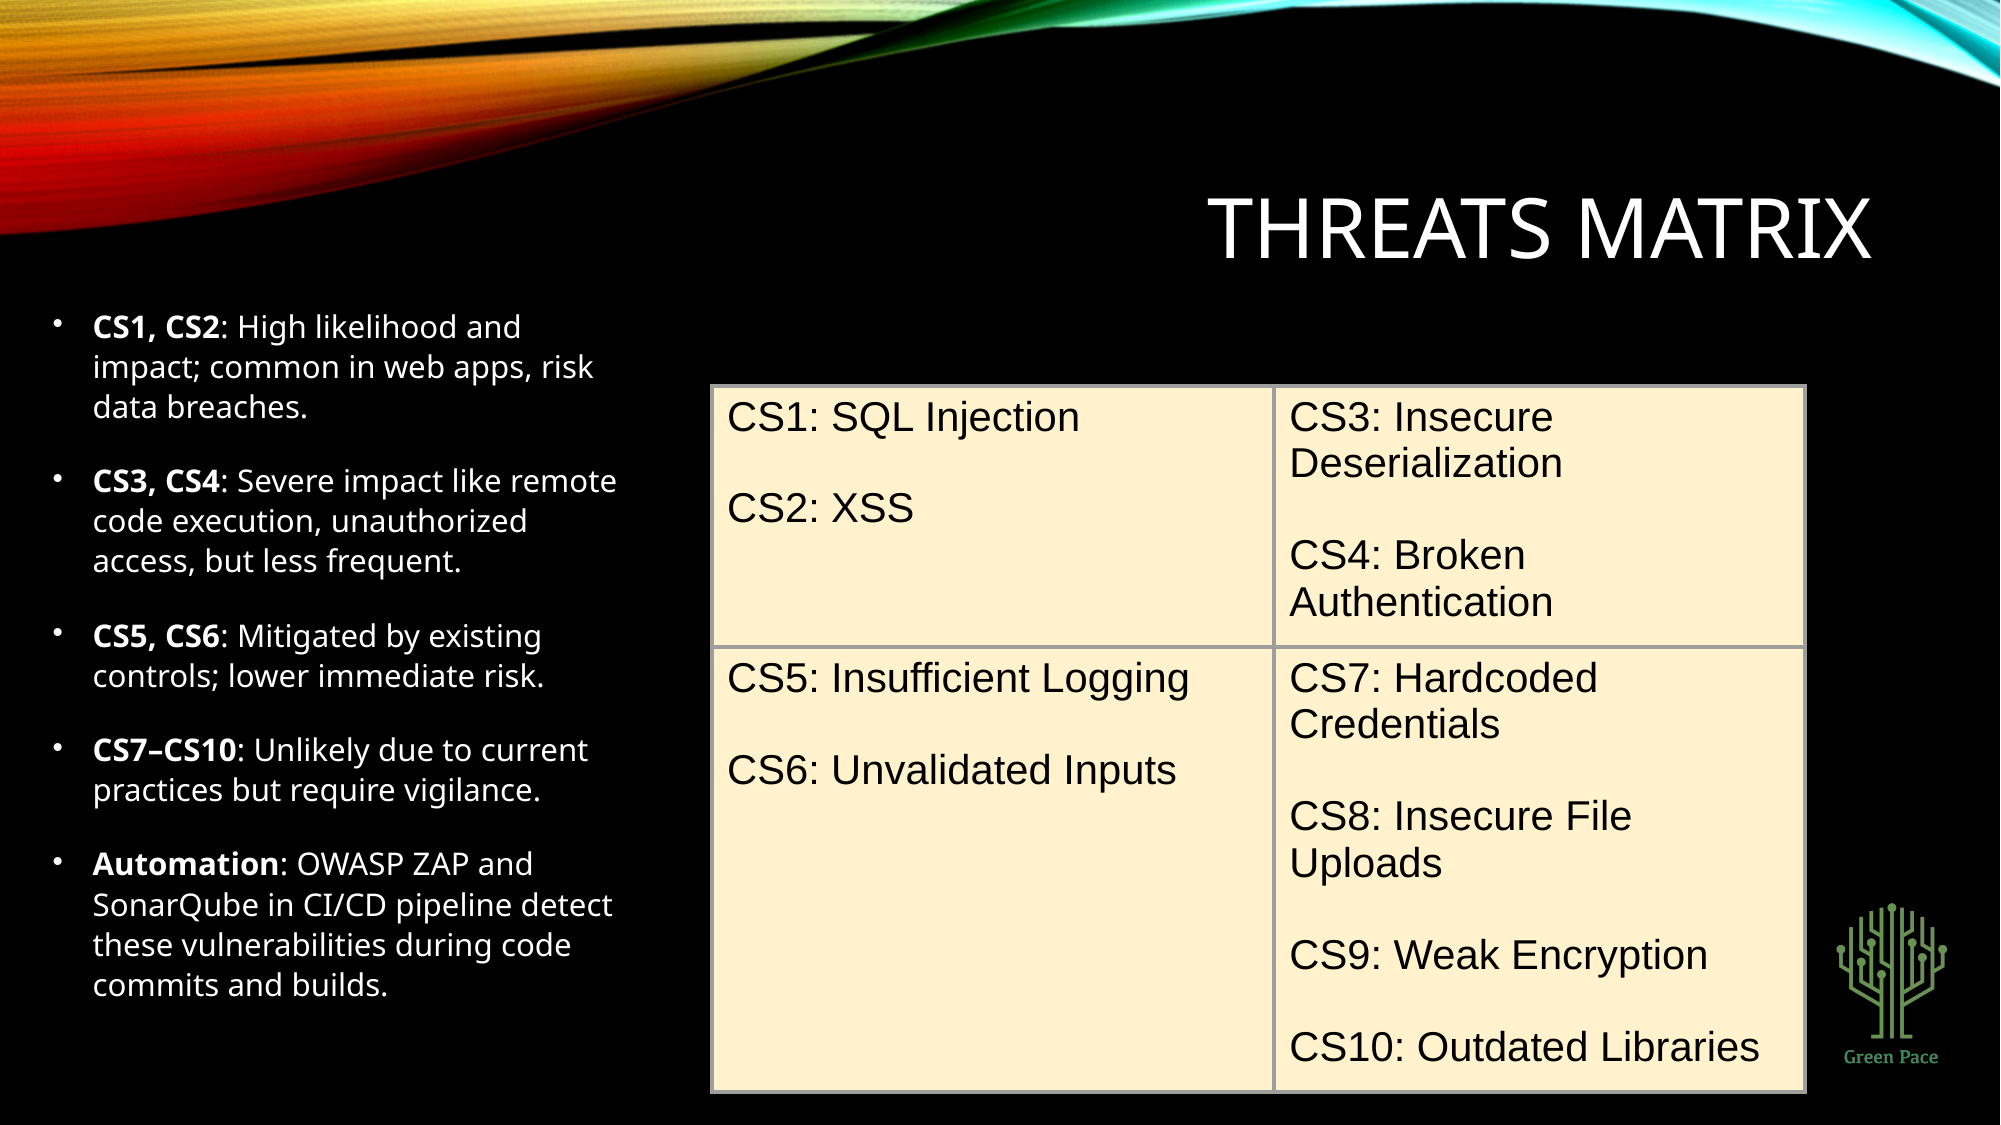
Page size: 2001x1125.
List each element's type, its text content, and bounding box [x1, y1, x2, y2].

table_header CS1: SQL Injection CS2: XSS [714, 388, 1272, 645]
table_cell CS7: Hardcoded Credentials CS8: Insecure File Uploads CS9: Weak Encryption CS10: Outdated Libraries [1276, 649, 1803, 1090]
picture [1817, 892, 1964, 1082]
title THREATS MATRIX [474, 125, 1888, 338]
table_cell CS5: Insufficient Logging CS6: Unvalidated Inputs [714, 649, 1272, 1090]
list CS1, CS2: High likelihood and impact; common in web apps, risk data breaches. CS3, CS4: Severe impact like remote code execution, unauthorized access, but less frequent. CS5, CS6: Mitigated by existing controls; lower immediate risk. CS7–CS10: Unlikely due to current practices but require vigilance. Automation: OWASP ZAP and SonarQube in CI/CD pipeline detect these vulnerabilities during code commits and builds. [37, 224, 638, 1021]
table_header CS3: Insecure Deserialization CS4: Broken Authentication [1276, 388, 1803, 645]
picture [0, 0, 2000, 237]
